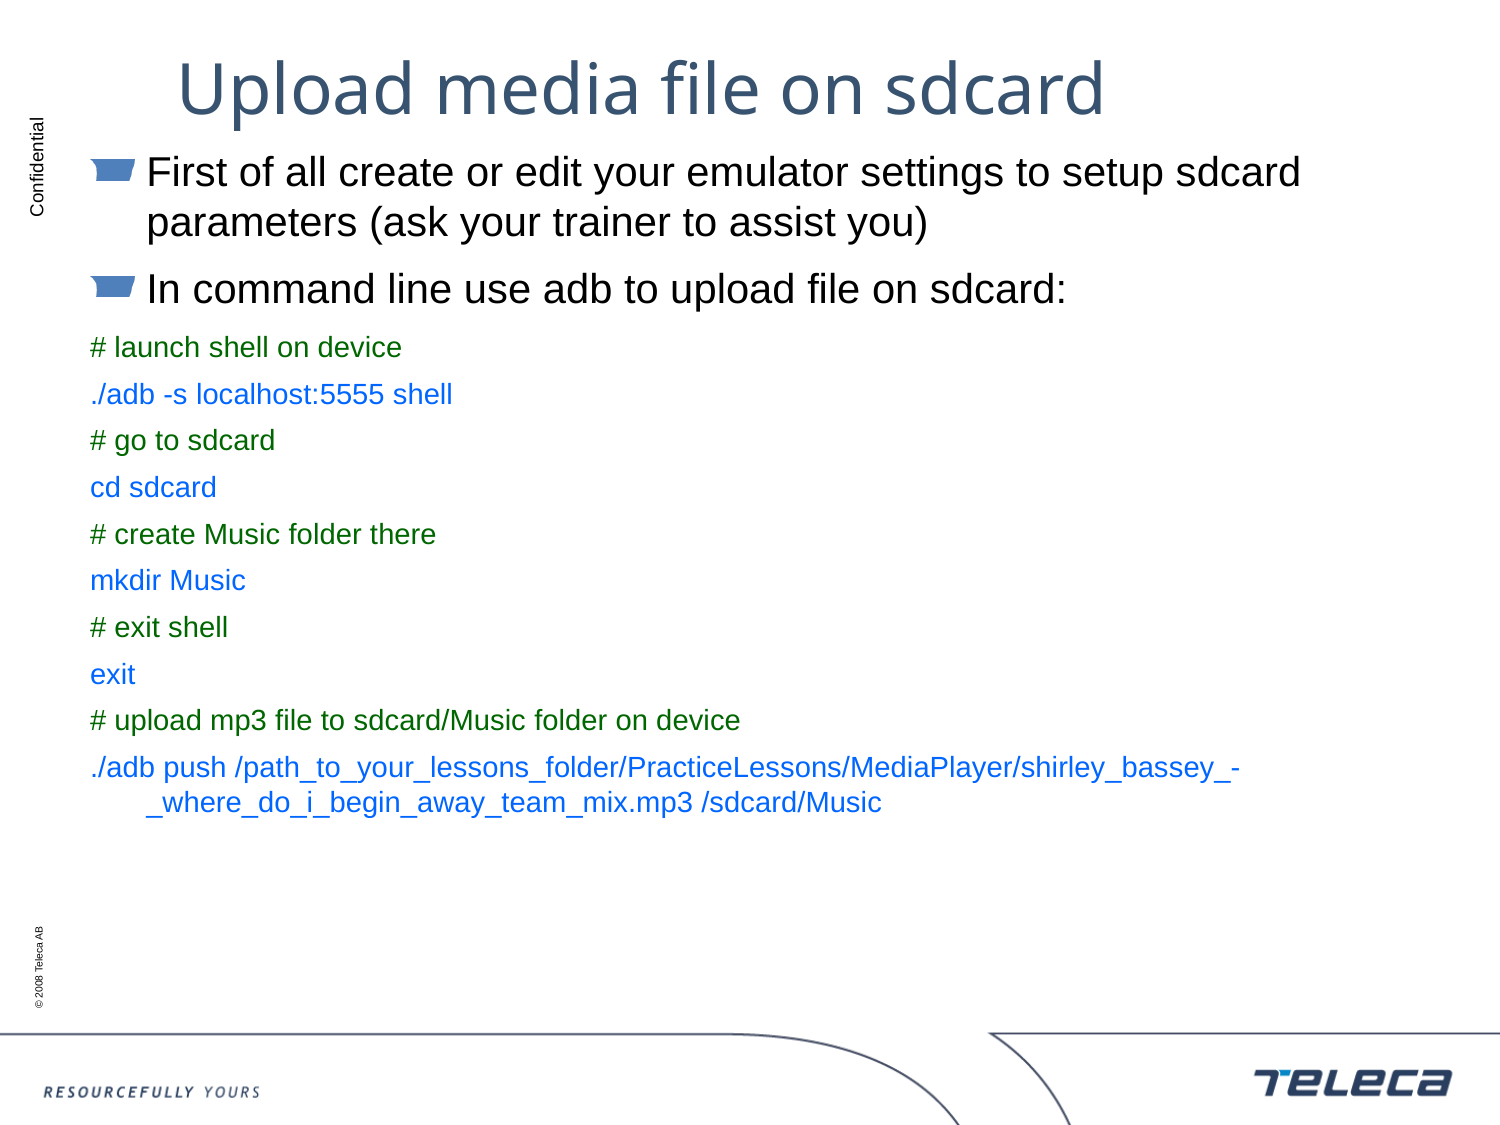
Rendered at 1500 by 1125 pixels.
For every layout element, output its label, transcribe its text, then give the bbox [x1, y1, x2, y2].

title Upload media file on sdcard [161, 47, 1407, 137]
picture [90, 276, 135, 297]
picture [0, 1015, 1500, 1125]
list First of all create or edit your emulator settings to setup sdcard parameters (ask your trainer to assist you) In command line use adb to upload file on sdcard: # launch shell on device ./adb -s localhost:5555 shell # go to sdcard cd sdcard # create Music folder there mkdir Music # exit shell exit # upload mp3 file to sdcard/Music folder on device ./adb push /path_to_your_lessons_folder/PracticeLessons/MediaPlayer/shirley_bassey_-_where_do_i_begin_away_team_mix.mp3 /sdcard/Music [74, 137, 1463, 1026]
picture [90, 159, 135, 181]
